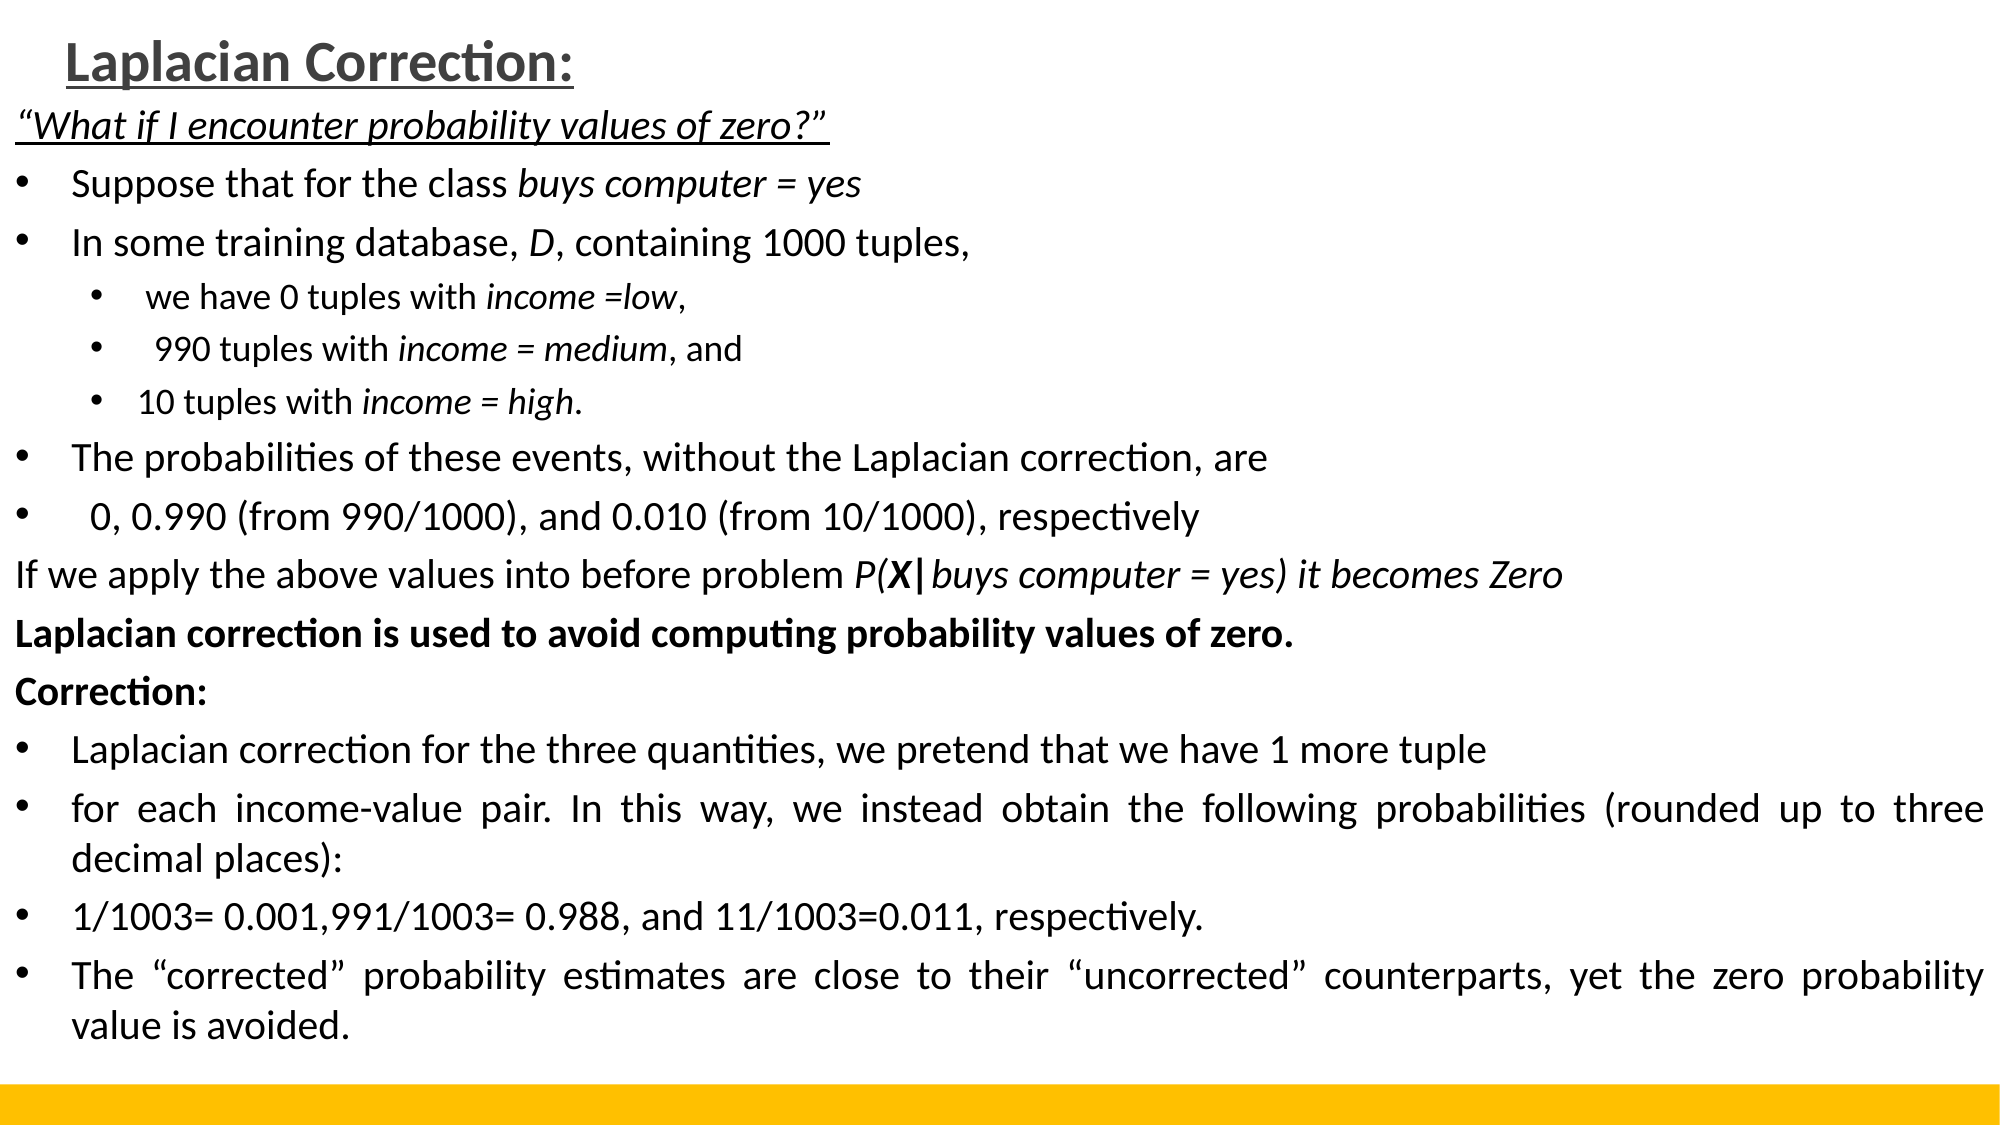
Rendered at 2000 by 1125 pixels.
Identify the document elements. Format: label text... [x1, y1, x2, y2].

list “What if I encounter probability values of zero?” Suppose that for the class buys computer = yes In some training database, D, containing 1000 tuples, we have 0 tuples with income =low, 990 tuples with income = medium, and 10 tuples with income = high. The probabilities of these events, without the Laplacian correction, are 0, 0.990 (from 990/1000), and 0.010 (from 10/1000), respectively If we apply the above values into before problem P(X|buys computer = yes) it becomes Zero Laplacian correction is used to avoid computing probability values of zero. Correction: Laplacian correction for the three quantities, we pretend that we have 1 more tuple for each income-value pair. In this way, we instead obtain the following probabilities (rounded up to three decimal places): 1/1003= 0.001,991/1003= 0.988, and 11/1003=0.011, respectively. The “corrected” probability estimates are close to their “uncorrected” counterparts, yet the zero probability value is avoided. [0, 90, 2000, 1083]
title Laplacian Correction: [50, 11, 1422, 90]
